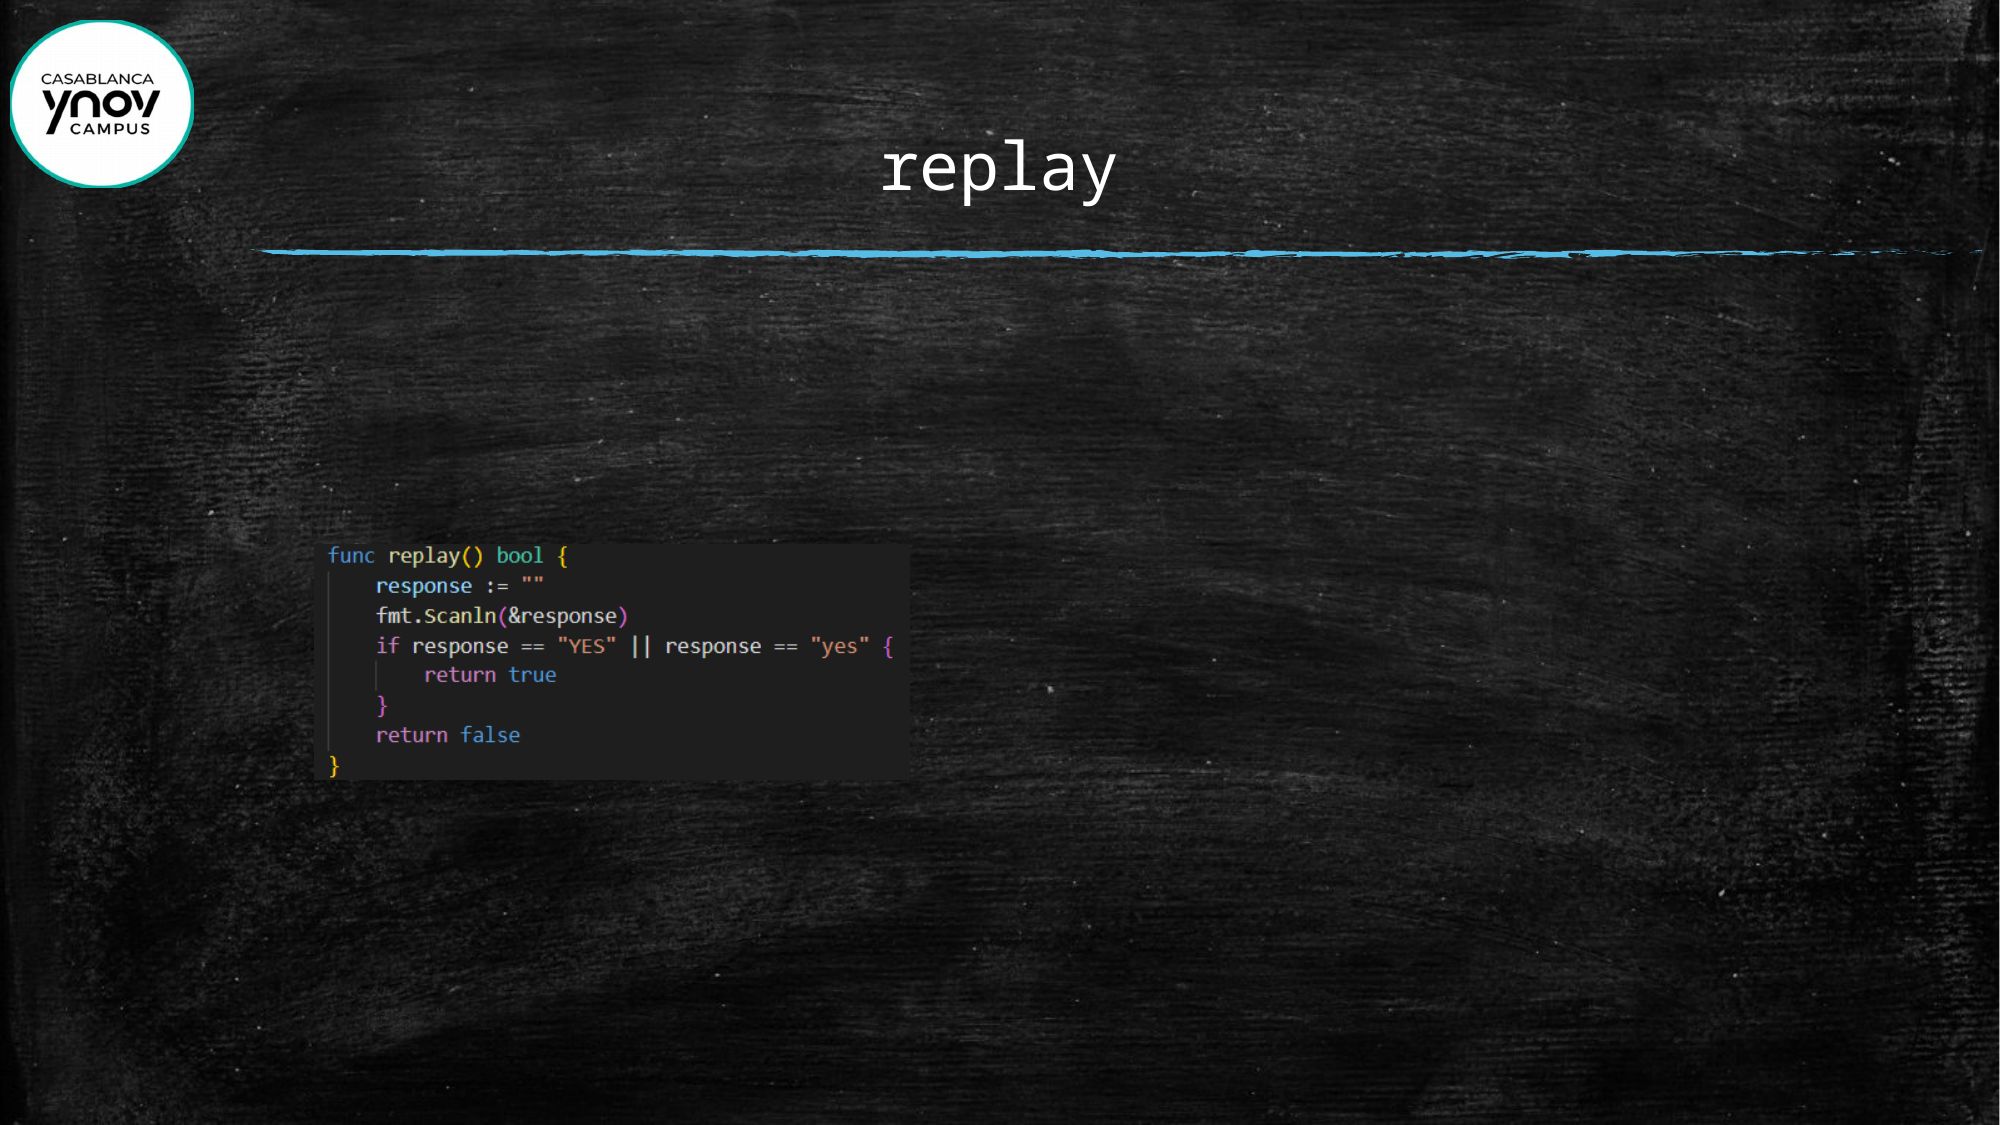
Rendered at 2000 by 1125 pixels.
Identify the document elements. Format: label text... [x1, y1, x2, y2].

title replay [249, 45, 1750, 213]
picture [10, 20, 194, 188]
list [314, 544, 910, 780]
